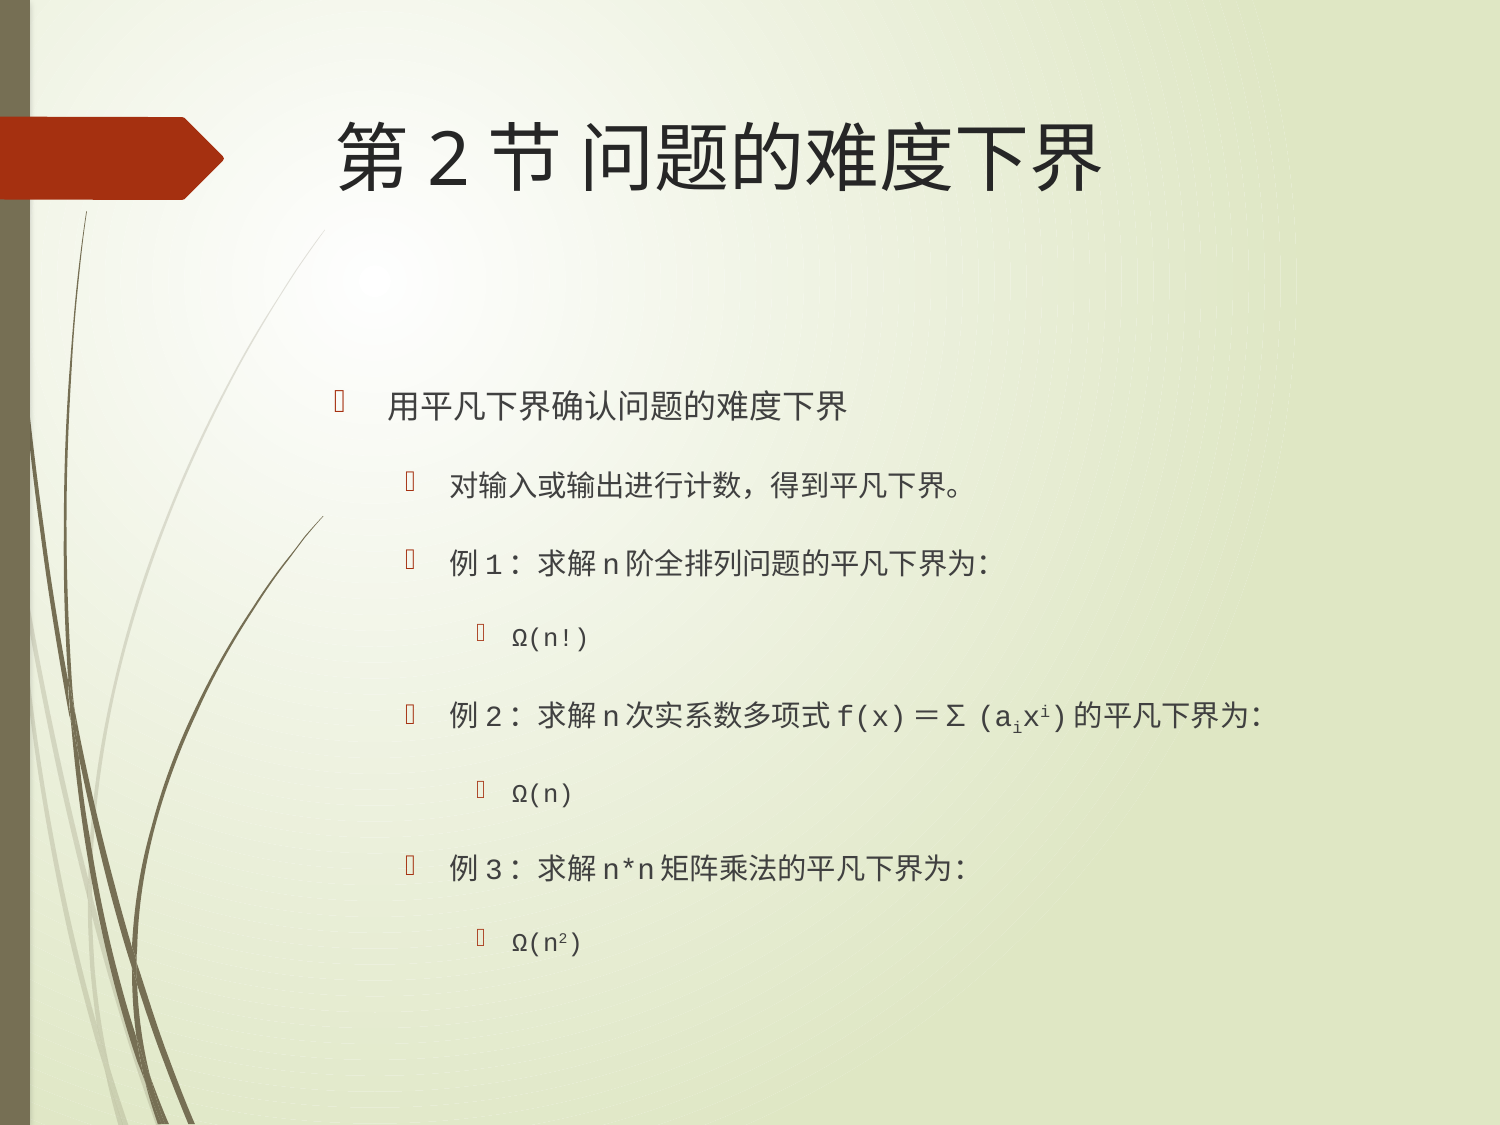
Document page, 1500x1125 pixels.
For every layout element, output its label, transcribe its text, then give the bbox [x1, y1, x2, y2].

title 第2节 问题的难度下界 [319, 102, 1400, 313]
list 用平凡下界确认问题的难度下界 对输入或输出进行计数，得到平凡下界。 例1：求解n阶全排列问题的平凡下界为： Ω(n!) 例2：求解n次实系数多项式f(x)＝∑(aixi)的平凡下界为： Ω(n) 例3：求解n*n矩阵乘法的平凡下界为： Ω(n2) [318, 350, 1400, 970]
